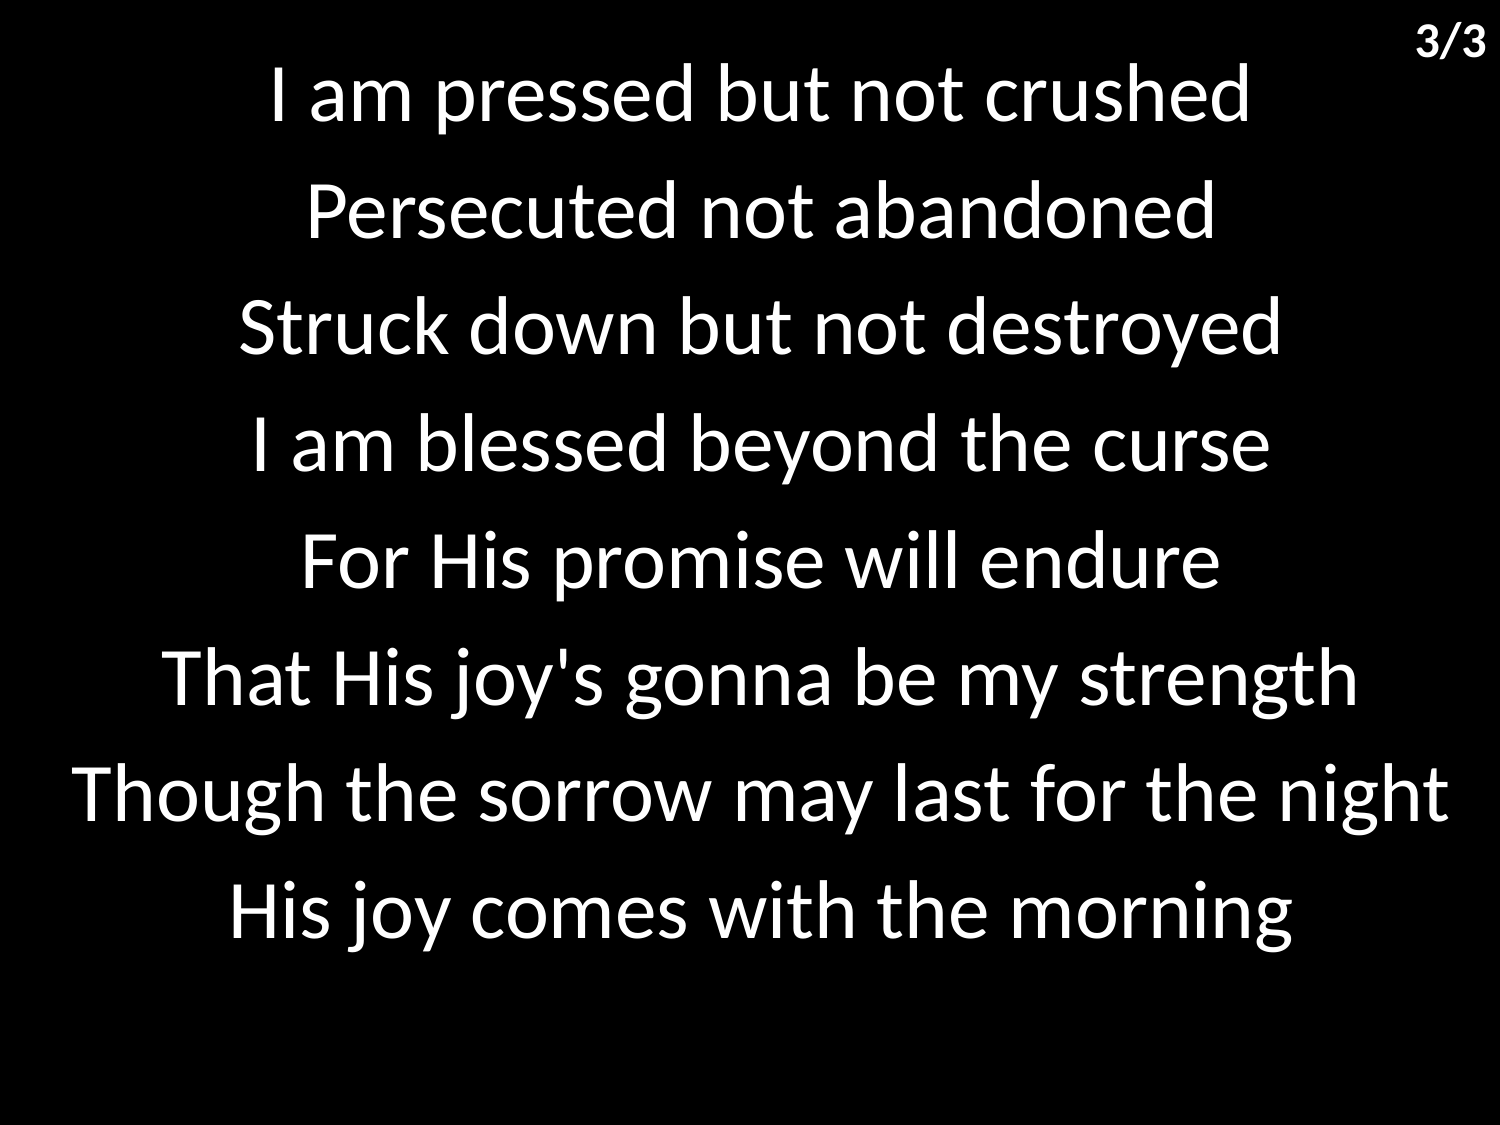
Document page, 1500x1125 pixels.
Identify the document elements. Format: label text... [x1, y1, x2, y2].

subtitle I am pressed but not crushed Persecuted not abandoned Struck down but not destroyed I am blessed beyond the curse For His promise will endure That His joy's gonna be my strength Though the sorrow may last for the night His joy comes with the morning [53, 30, 1471, 1094]
text_box 3/3 [1399, 0, 1500, 75]
